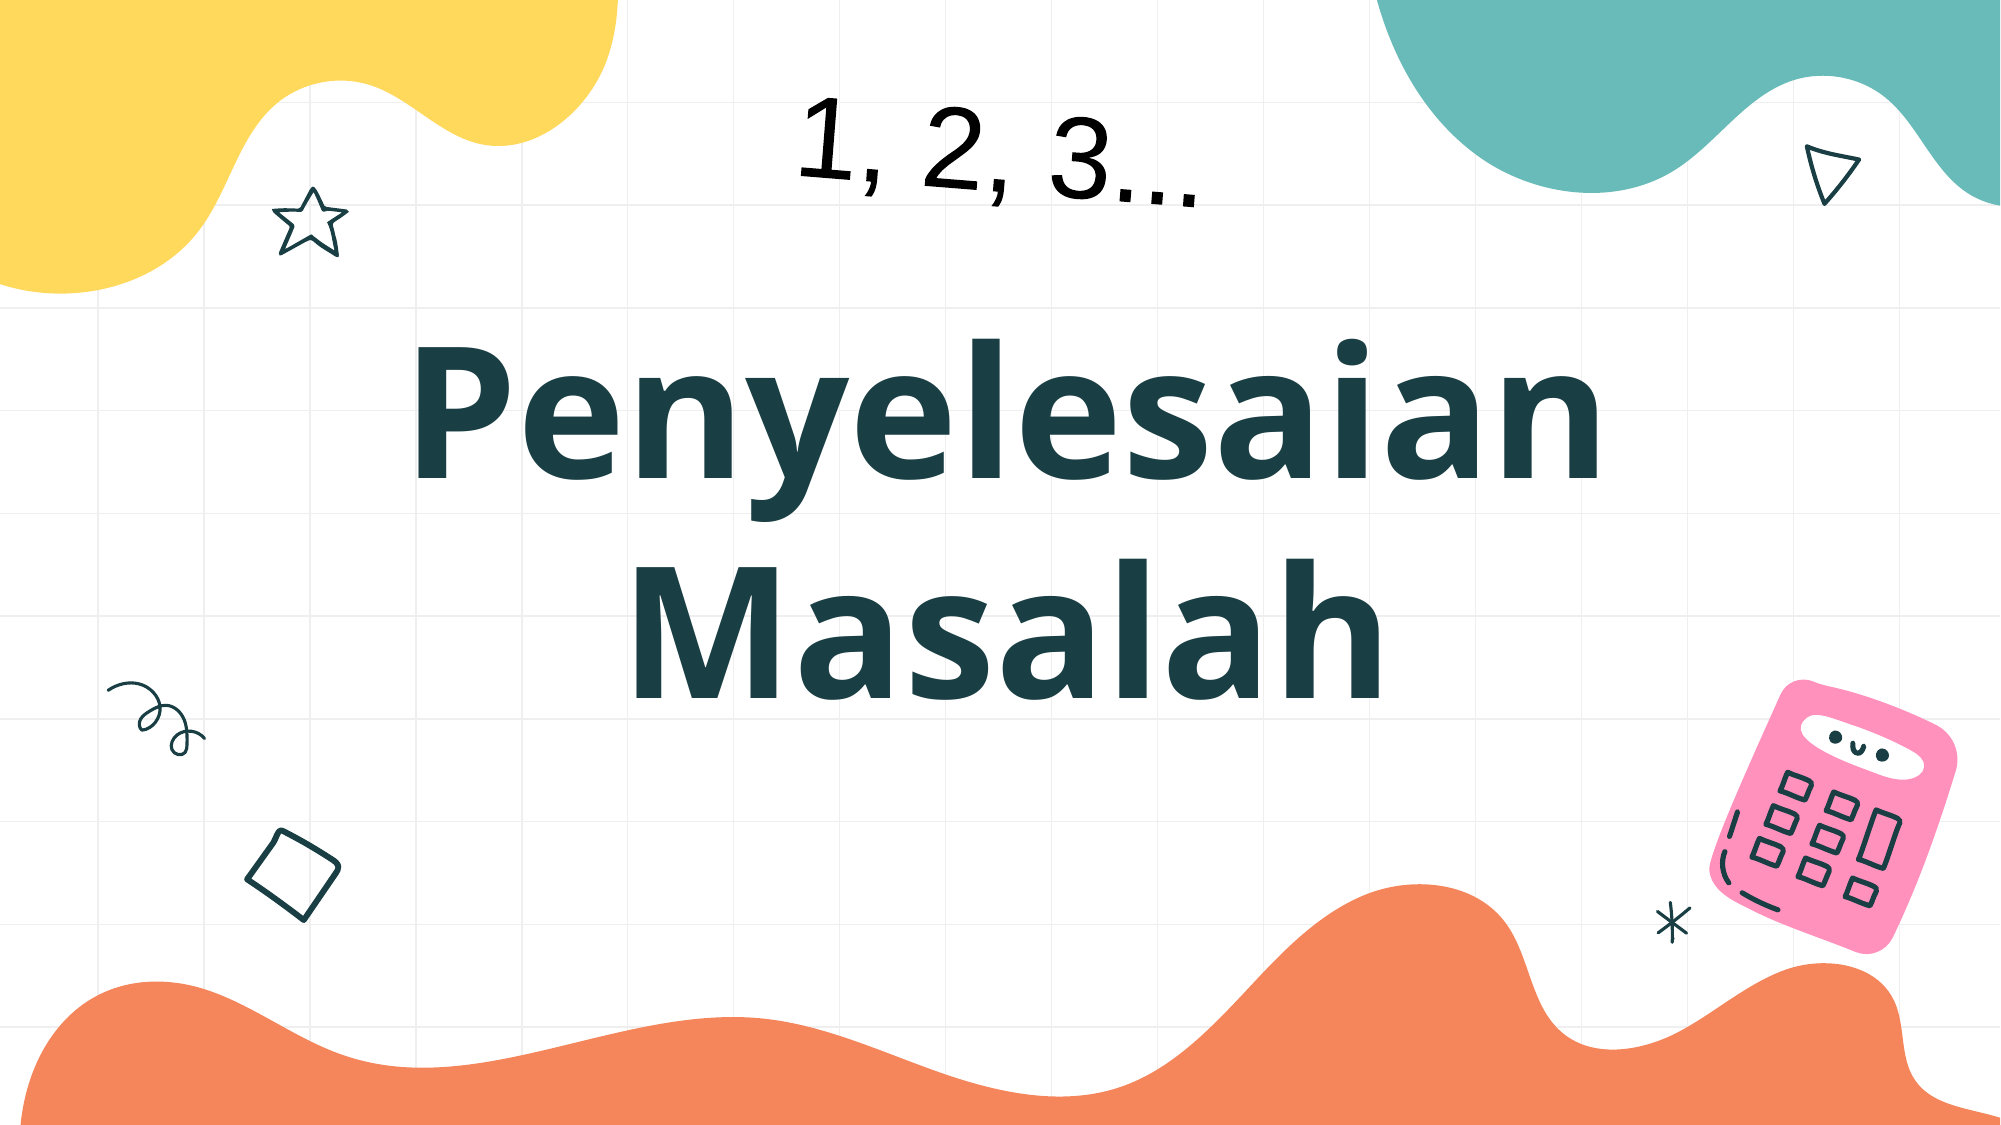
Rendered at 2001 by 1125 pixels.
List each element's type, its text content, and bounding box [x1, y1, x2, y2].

text_box [271, 186, 350, 258]
title Penyelesaian Masalah [178, 388, 1836, 643]
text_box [103, 679, 351, 933]
text_box [1805, 145, 1861, 206]
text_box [1726, 687, 1949, 942]
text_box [1657, 902, 1691, 943]
